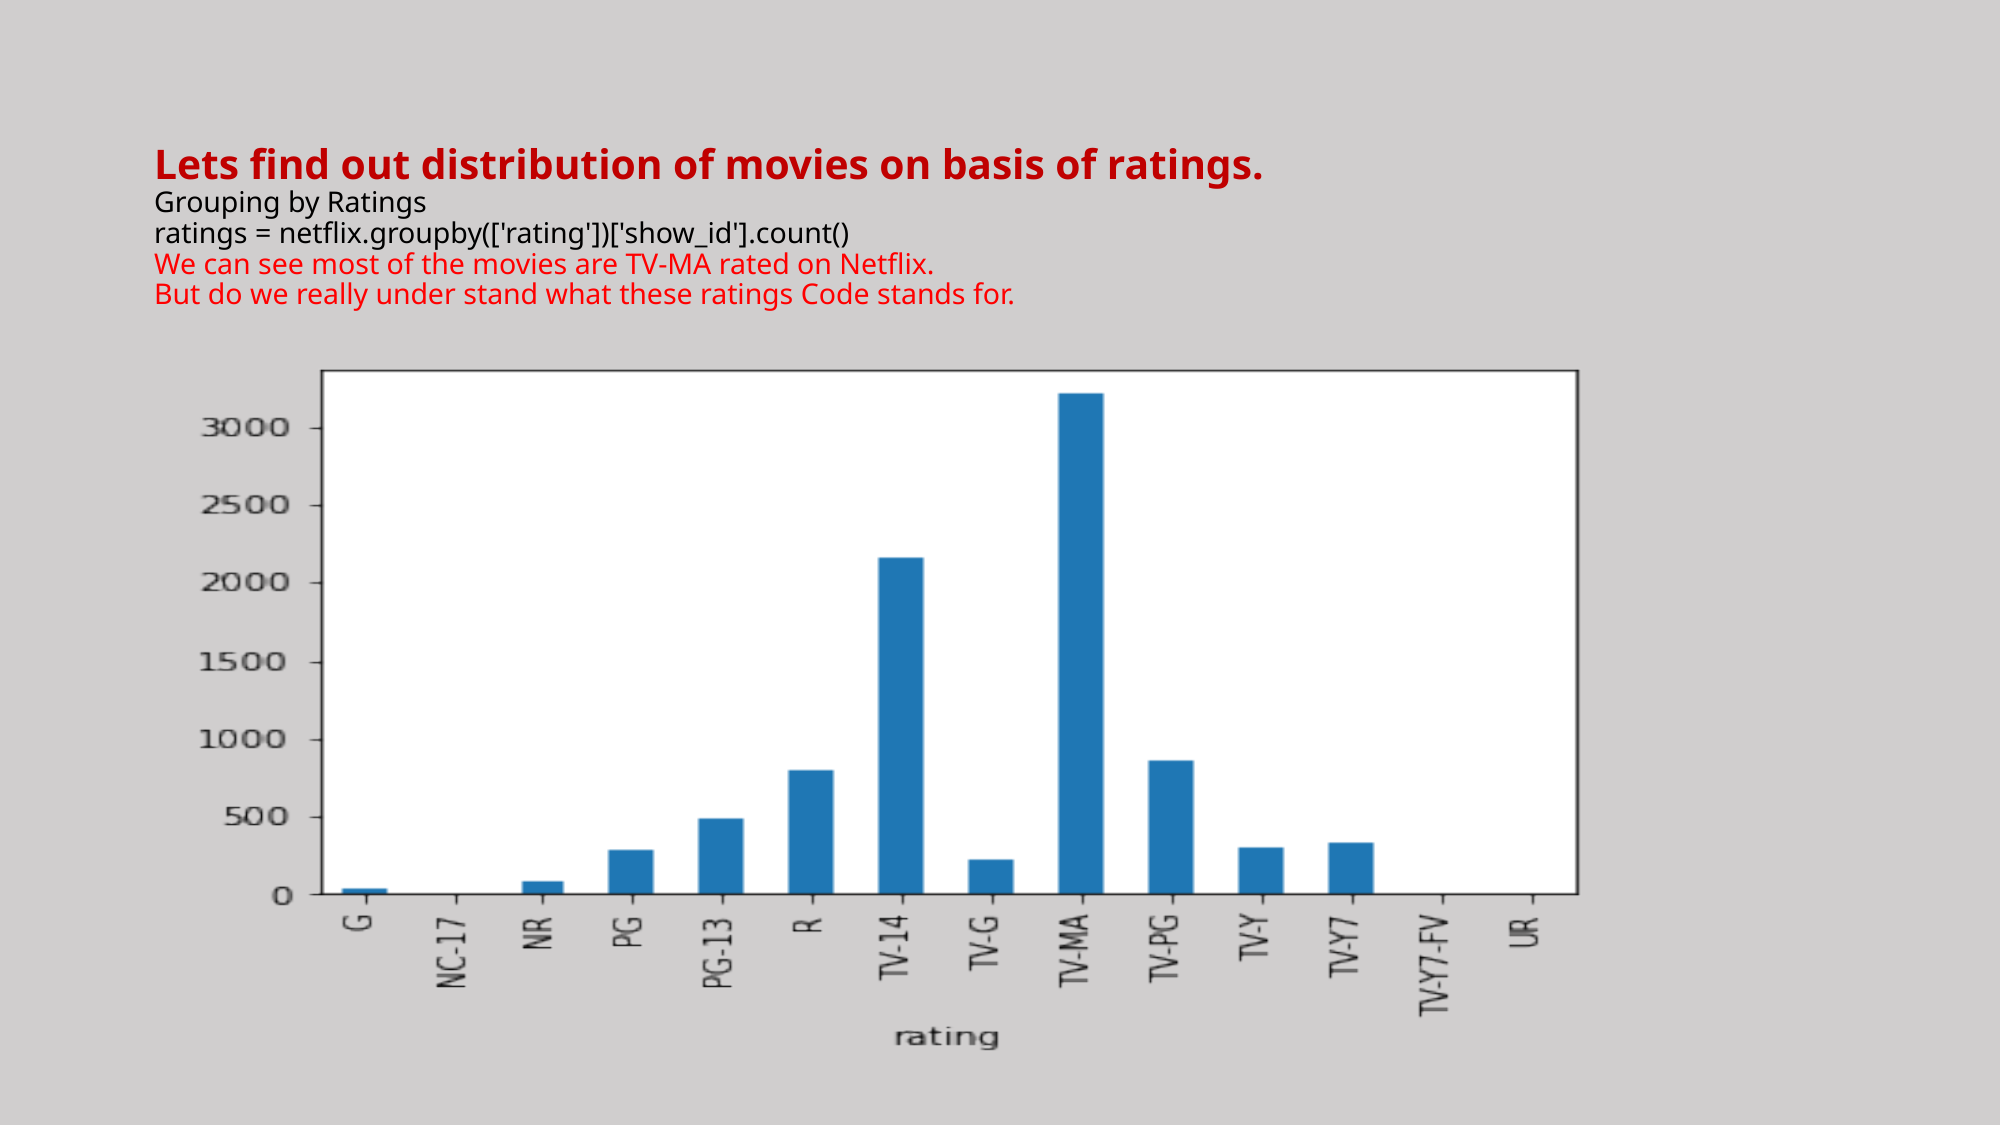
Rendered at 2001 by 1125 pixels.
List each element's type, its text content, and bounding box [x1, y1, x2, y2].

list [171, 353, 1600, 1068]
title Lets find out distribution of movies on basis of ratings. Grouping by Ratings ratings = netflix.groupby(['rating'])['show_id'].count() We can see most of the movies are TV-MA rated on Netflix. But do we really under stand what these ratings Code stands for. [139, 135, 1865, 354]
